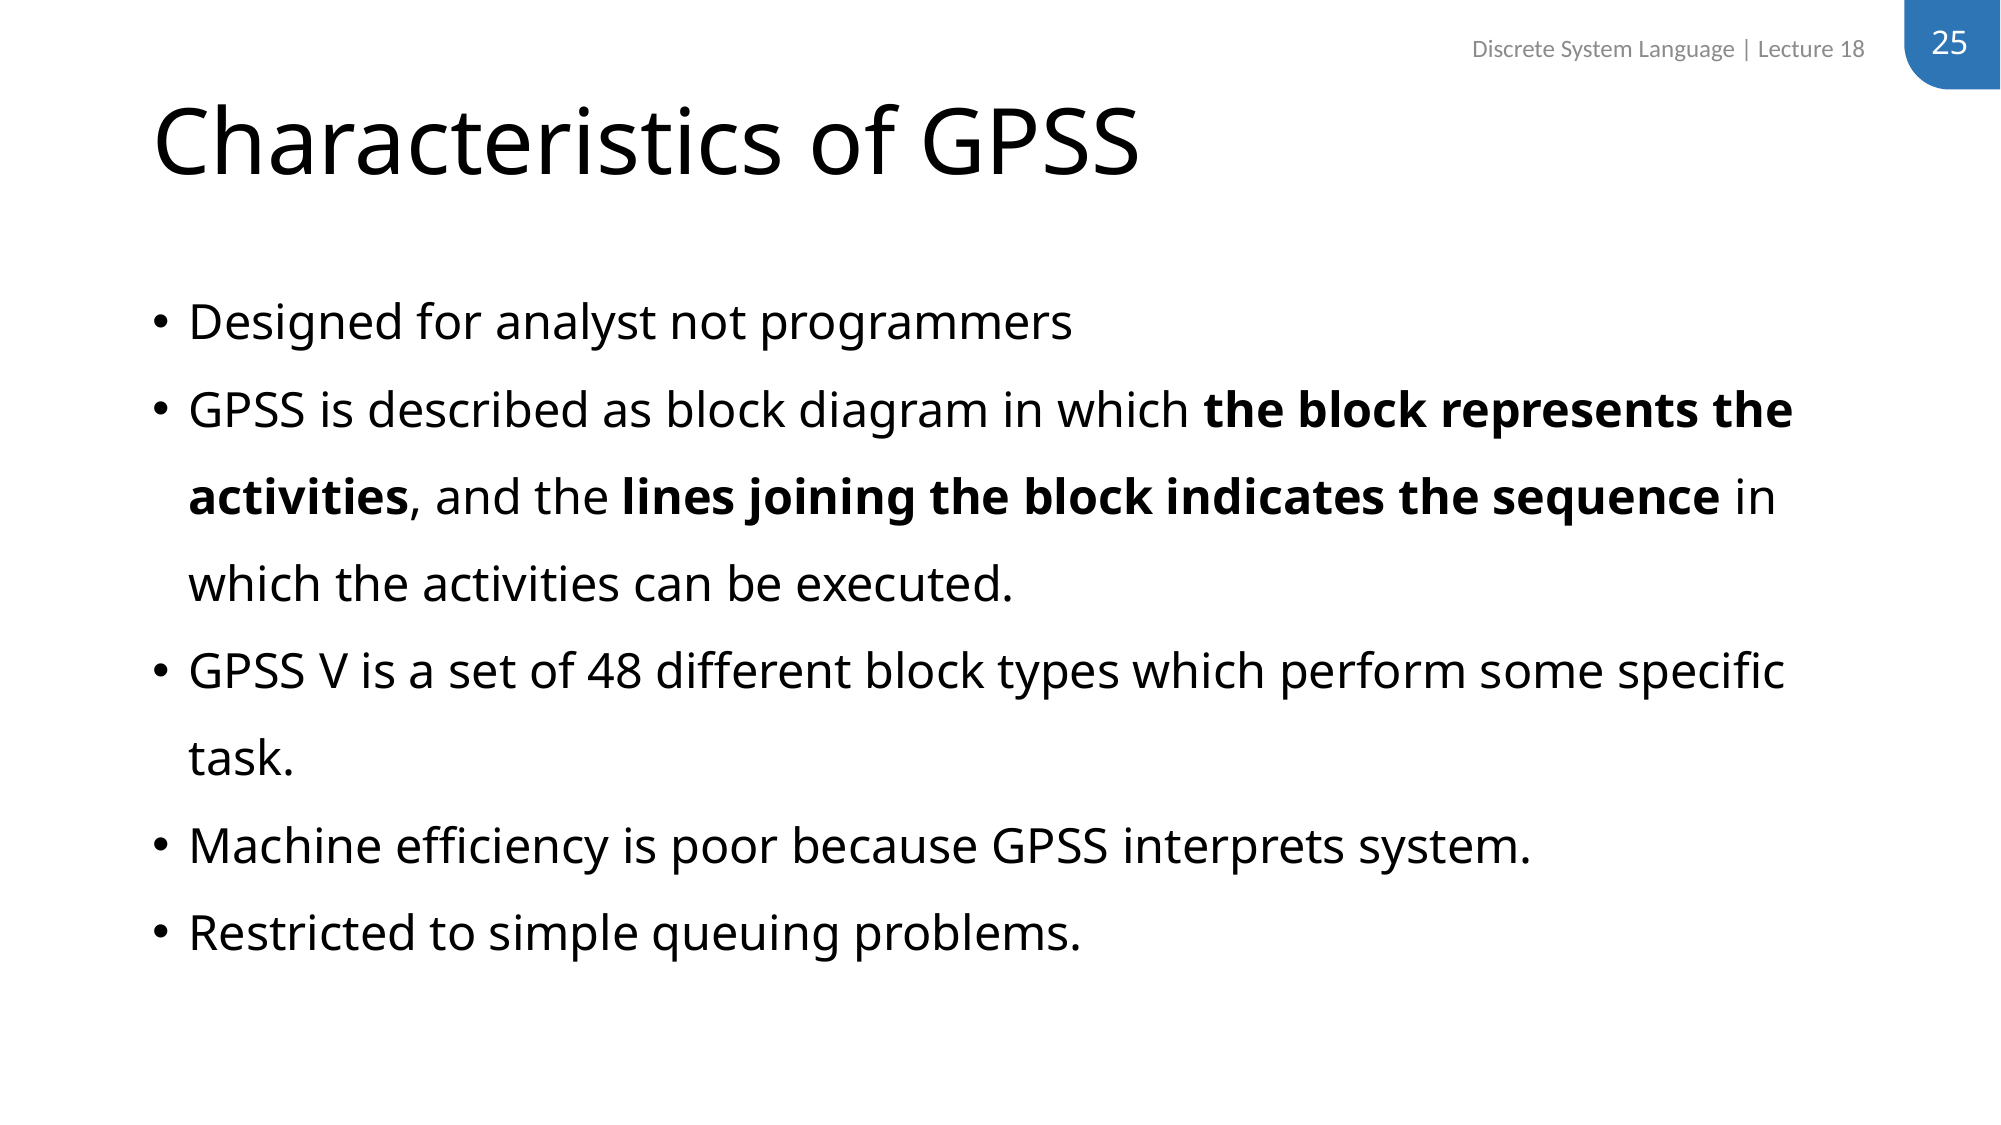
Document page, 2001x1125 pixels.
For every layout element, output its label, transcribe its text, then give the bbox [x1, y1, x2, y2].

slide_number 25 [1887, 14, 1984, 75]
title Characteristics of GPSS [137, 59, 1863, 231]
footer Discrete System Language | Lecture 18 [1205, 17, 1881, 78]
list Designed for analyst not programmers GPSS is described as block diagram in which the block represents the activities, and the lines joining the block indicates the sequence in which the activities can be executed. GPSS V is a set of 48 different block types which perform some specific task. Machine efficiency is poor because GPSS interprets system. Restricted to simple queuing problems. [137, 254, 1863, 1062]
